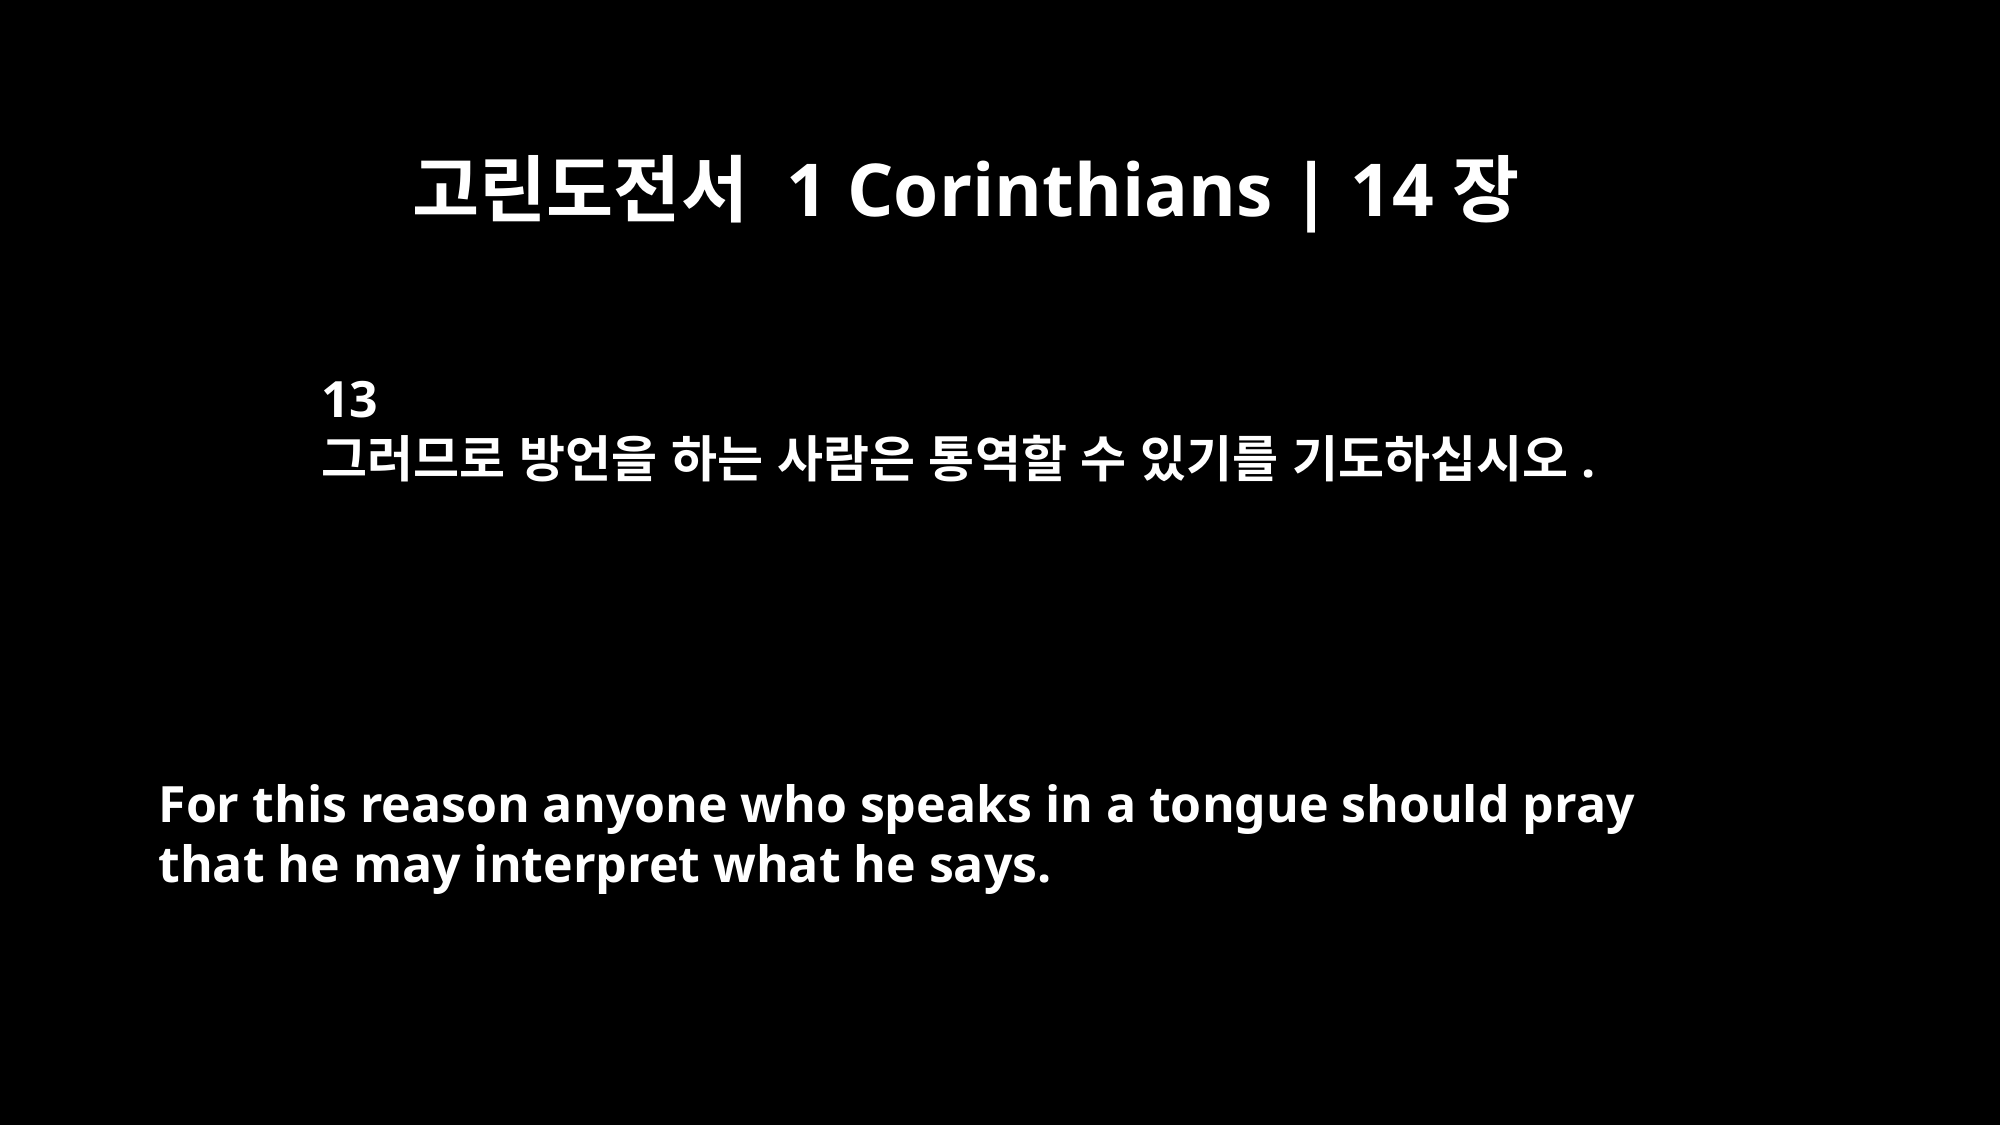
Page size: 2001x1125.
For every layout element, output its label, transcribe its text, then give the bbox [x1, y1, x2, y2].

text_box For this reason anyone who speaks in a tongue should pray that he may interpret what he says. [143, 764, 1664, 900]
text_box 13 그러므로 방언을 하는 사람은 통역할 수 있기를 기도하십시오. [306, 359, 1611, 495]
text_box 고린도전서 1 Corinthians | 14장 [397, 136, 1535, 239]
